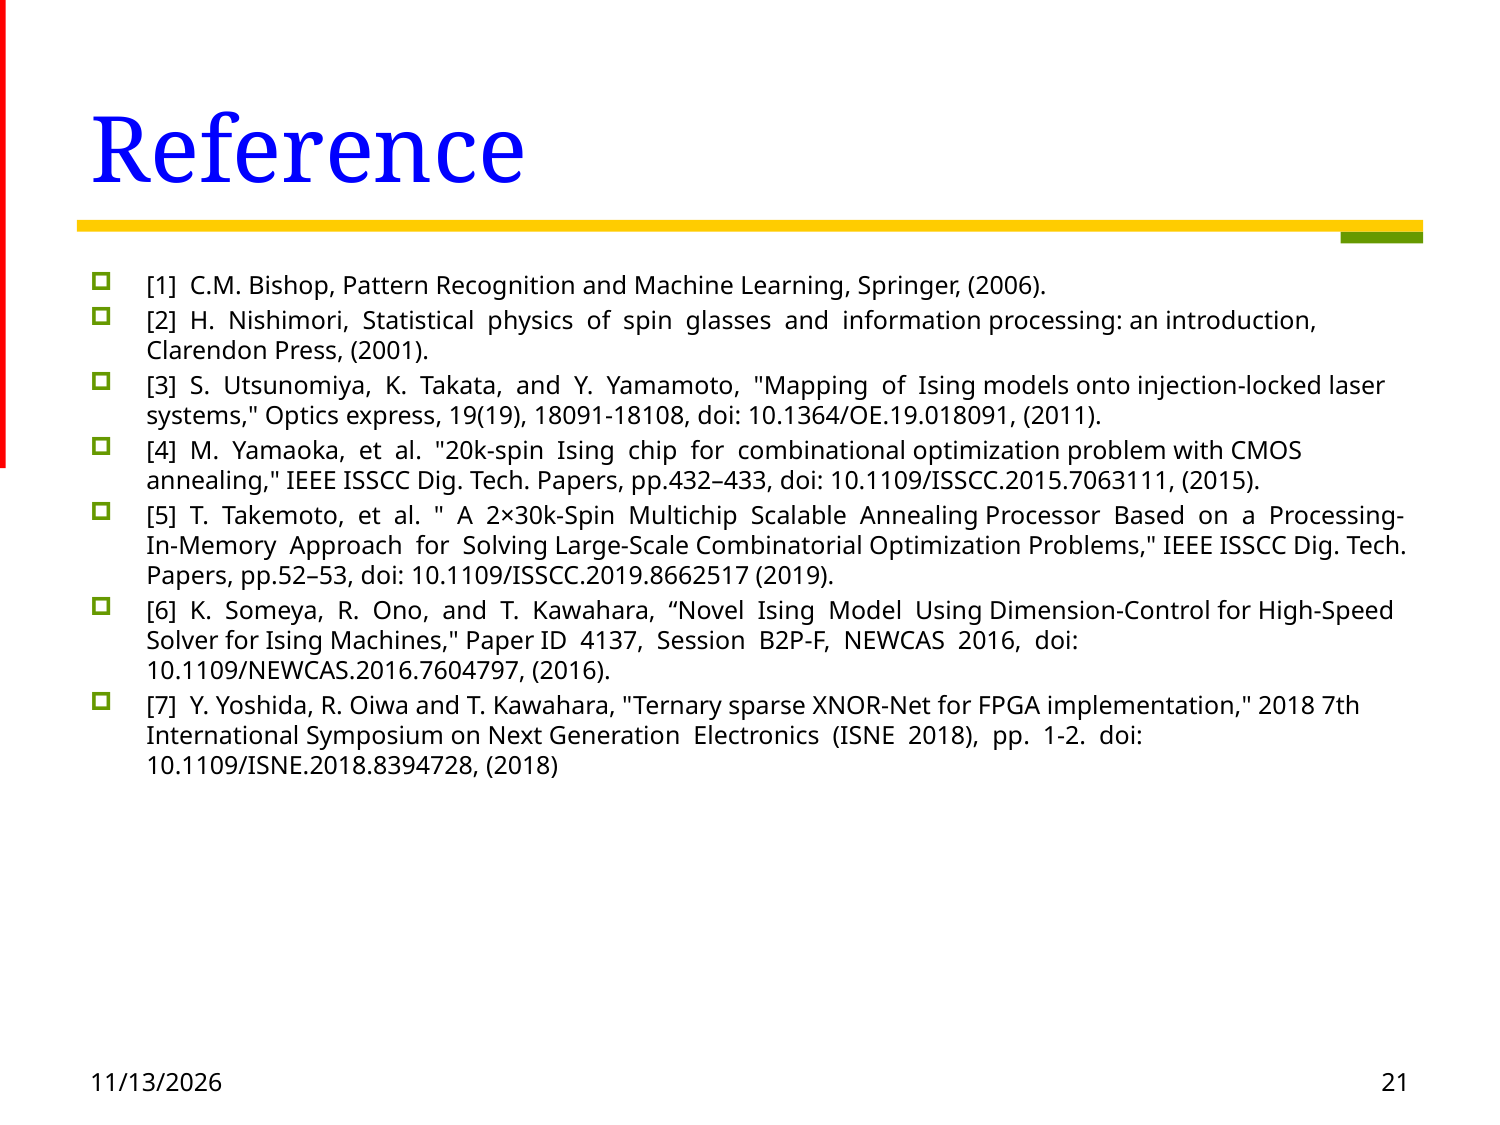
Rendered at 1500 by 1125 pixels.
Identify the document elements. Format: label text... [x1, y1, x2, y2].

title Reference [74, 20, 1426, 209]
slide_number 21 [1074, 1058, 1426, 1101]
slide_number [74, 1058, 426, 1101]
list [1] C.M. Bishop, Pattern Recognition and Machine Learning, Springer, (2006). [2] H. Nishimori, Statistical physics of spin glasses and information processing: an introduction, Clarendon Press, (2001). [3] S. Utsunomiya, K. Takata, and Y. Yamamoto, "Mapping of Ising models onto injection-locked laser systems," Optics express, 19(19), 18091-18108, doi: 10.1364/OE.19.018091, (2011). [4] M. Yamaoka, et al. "20k-spin Ising chip for combinational optimization problem with CMOS annealing," IEEE ISSCC Dig. Tech. Papers, pp.432–433, doi: 10.1109/ISSCC.2015.7063111, (2015). [5] T. Takemoto, et al. " A 2×30k-Spin Multichip Scalable Annealing Processor Based on a Processing-In-Memory Approach for Solving Large-Scale Combinatorial Optimization Problems," IEEE ISSCC Dig. Tech. Papers, pp.52–53, doi: 10.1109/ISSCC.2019.8662517 (2019). [6] K. Someya, R. Ono, and T. Kawahara, “Novel Ising Model Using Dimension-Control for High-Speed Solver for Ising Machines," Paper ID 4137, Session B2P-F, NEWCAS 2016, doi: 10.1109/NEWCAS.2016.7604797, (2016). [7] Y. Yoshida, R. Oiwa and T. Kawahara, "Ternary sparse XNOR-Net for FPGA implementation," 2018 7th International Symposium on Next Generation Electronics (ISNE 2018), pp. 1-2. doi: 10.1109/ISNE.2018.8394728, (2018) [74, 262, 1426, 1006]
